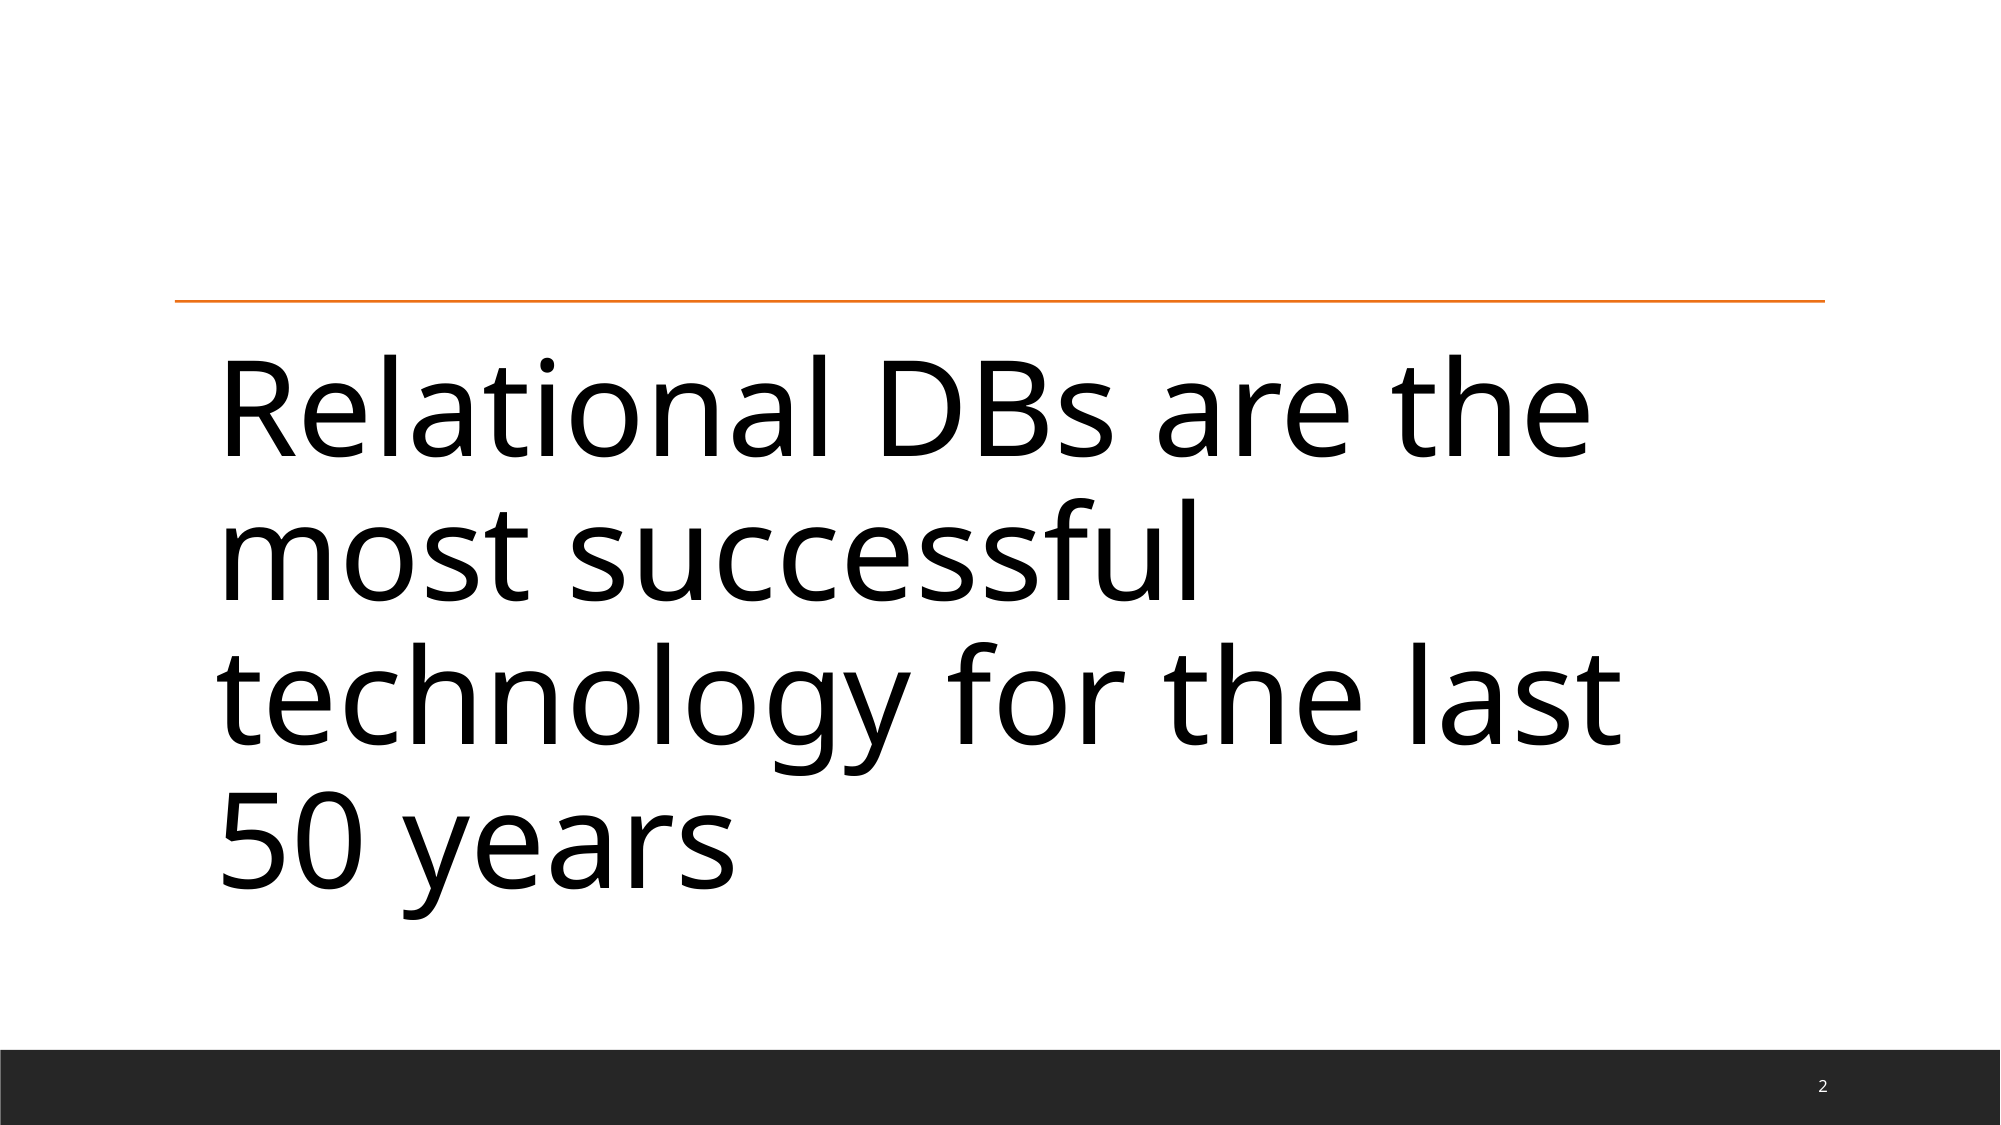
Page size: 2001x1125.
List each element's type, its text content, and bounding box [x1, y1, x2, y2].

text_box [174, 300, 1826, 887]
slide_number 2 [1803, 1057, 1932, 1118]
